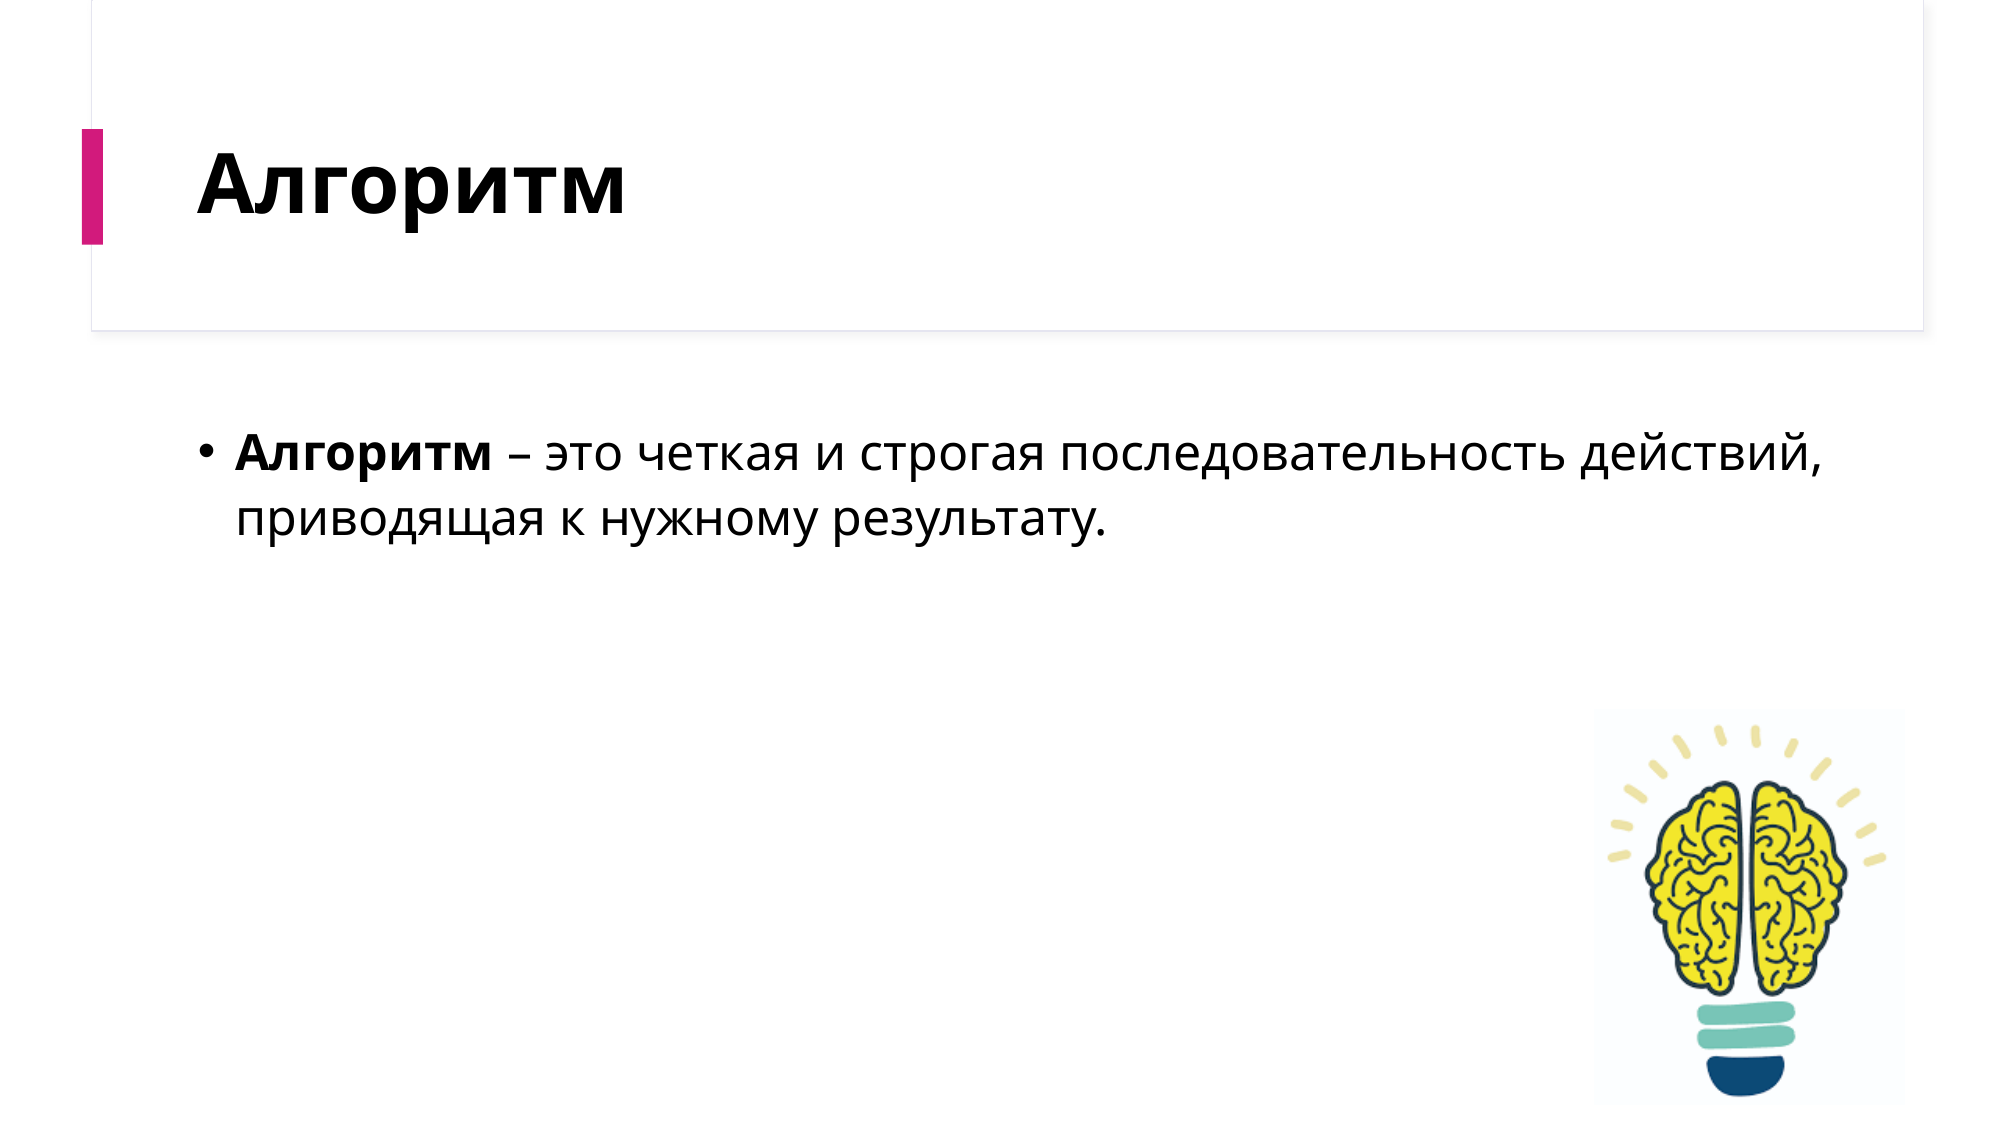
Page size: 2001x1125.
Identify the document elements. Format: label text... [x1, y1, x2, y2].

list Алгоритм – это четкая и строгая последовательность действий, приводящая к нужному результату. [183, 406, 1851, 1013]
title Алгоритм [183, 90, 1851, 284]
picture [1594, 709, 1905, 1105]
